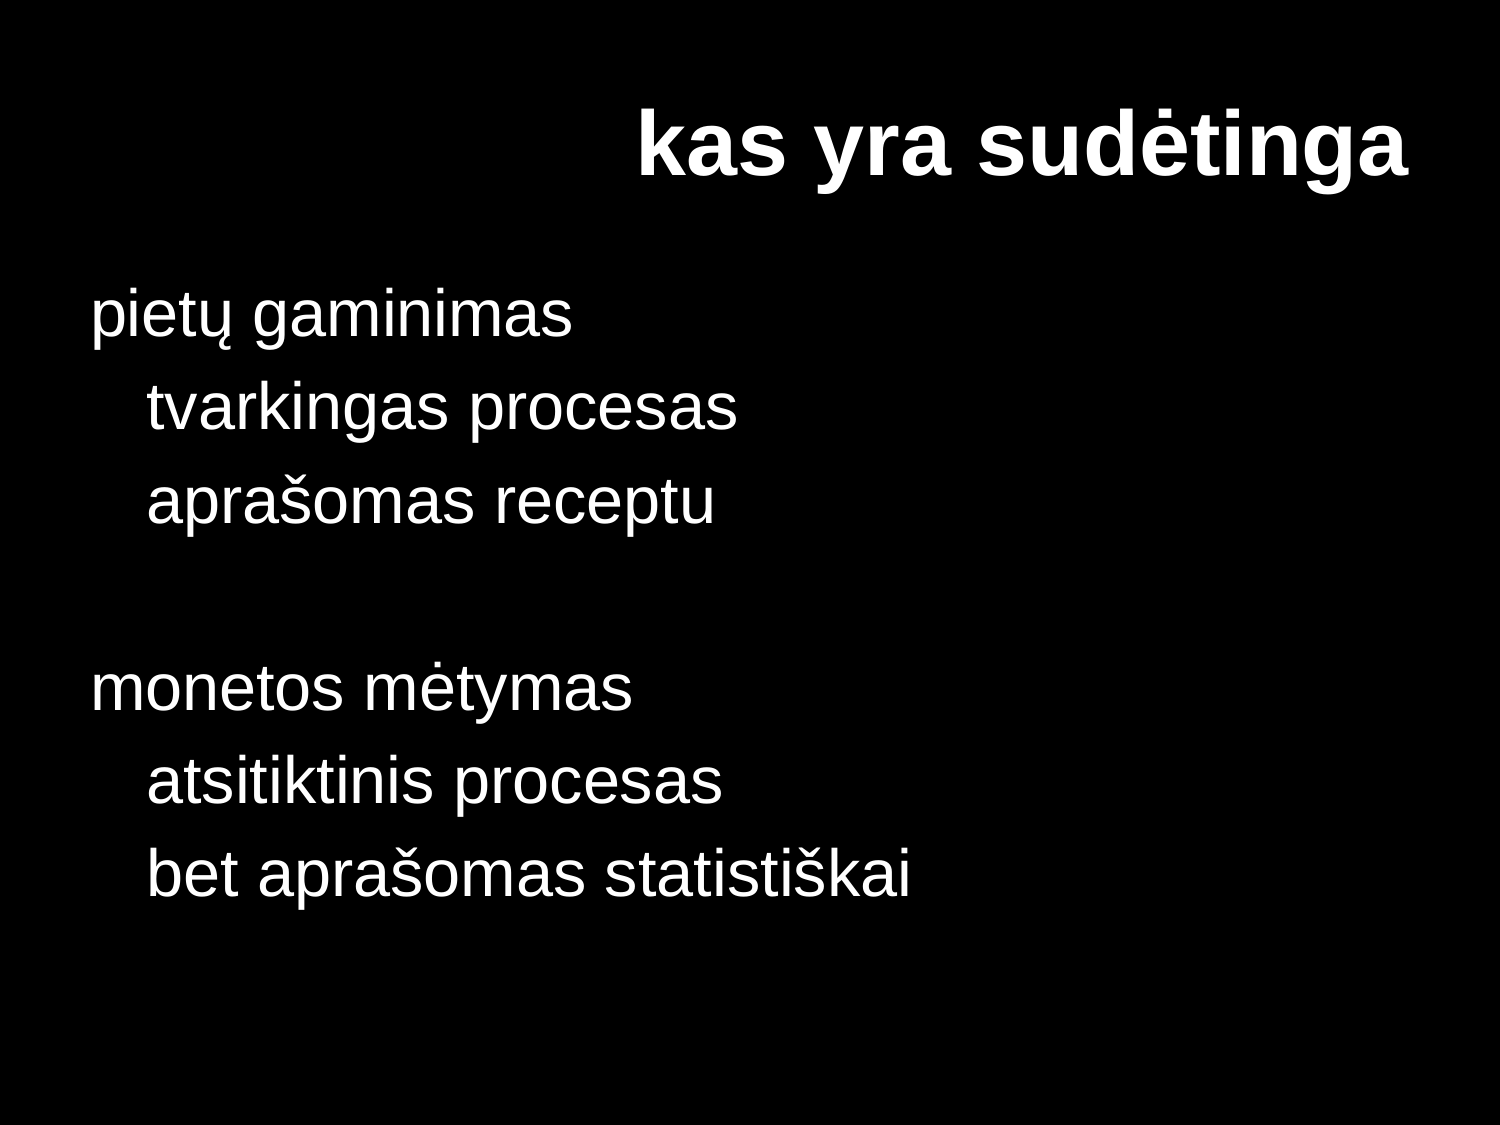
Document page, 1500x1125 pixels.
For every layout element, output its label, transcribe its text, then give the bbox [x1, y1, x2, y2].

list pietų gaminimas tvarkingas procesas aprašomas receptu monetos mėtymas atsitiktinis procesas bet aprašomas statistiškai [75, 262, 1425, 1005]
title kas yra sudėtinga [75, 45, 1425, 233]
